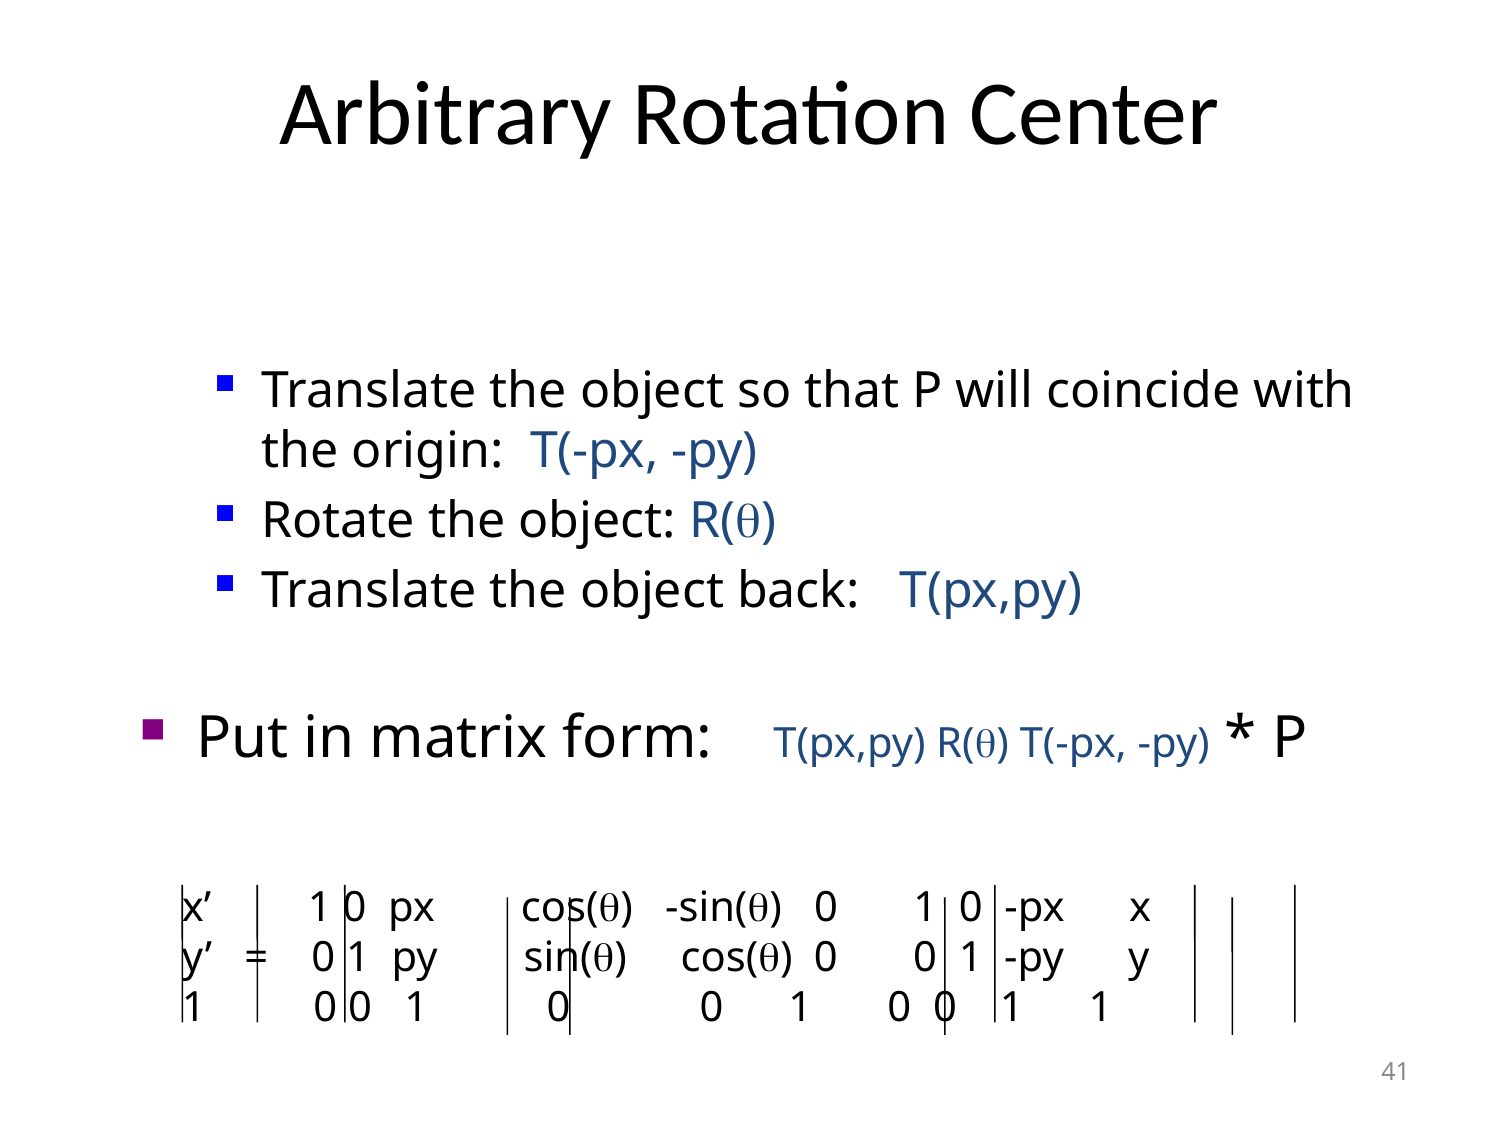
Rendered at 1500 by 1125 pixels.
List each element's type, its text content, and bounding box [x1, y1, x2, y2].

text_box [181, 872, 1311, 1038]
slide_number 41 [1074, 1042, 1425, 1103]
text_box Arbitrary Rotation Center [74, 45, 1425, 233]
text_box Translate the object so that P will coincide with the origin: T(-px, -py) Rotate the object: R(q) Translate the object back: T(px,py) Put in matrix form: T(px,py) R(q) T(-px, -py) * P [124, 349, 1400, 1025]
